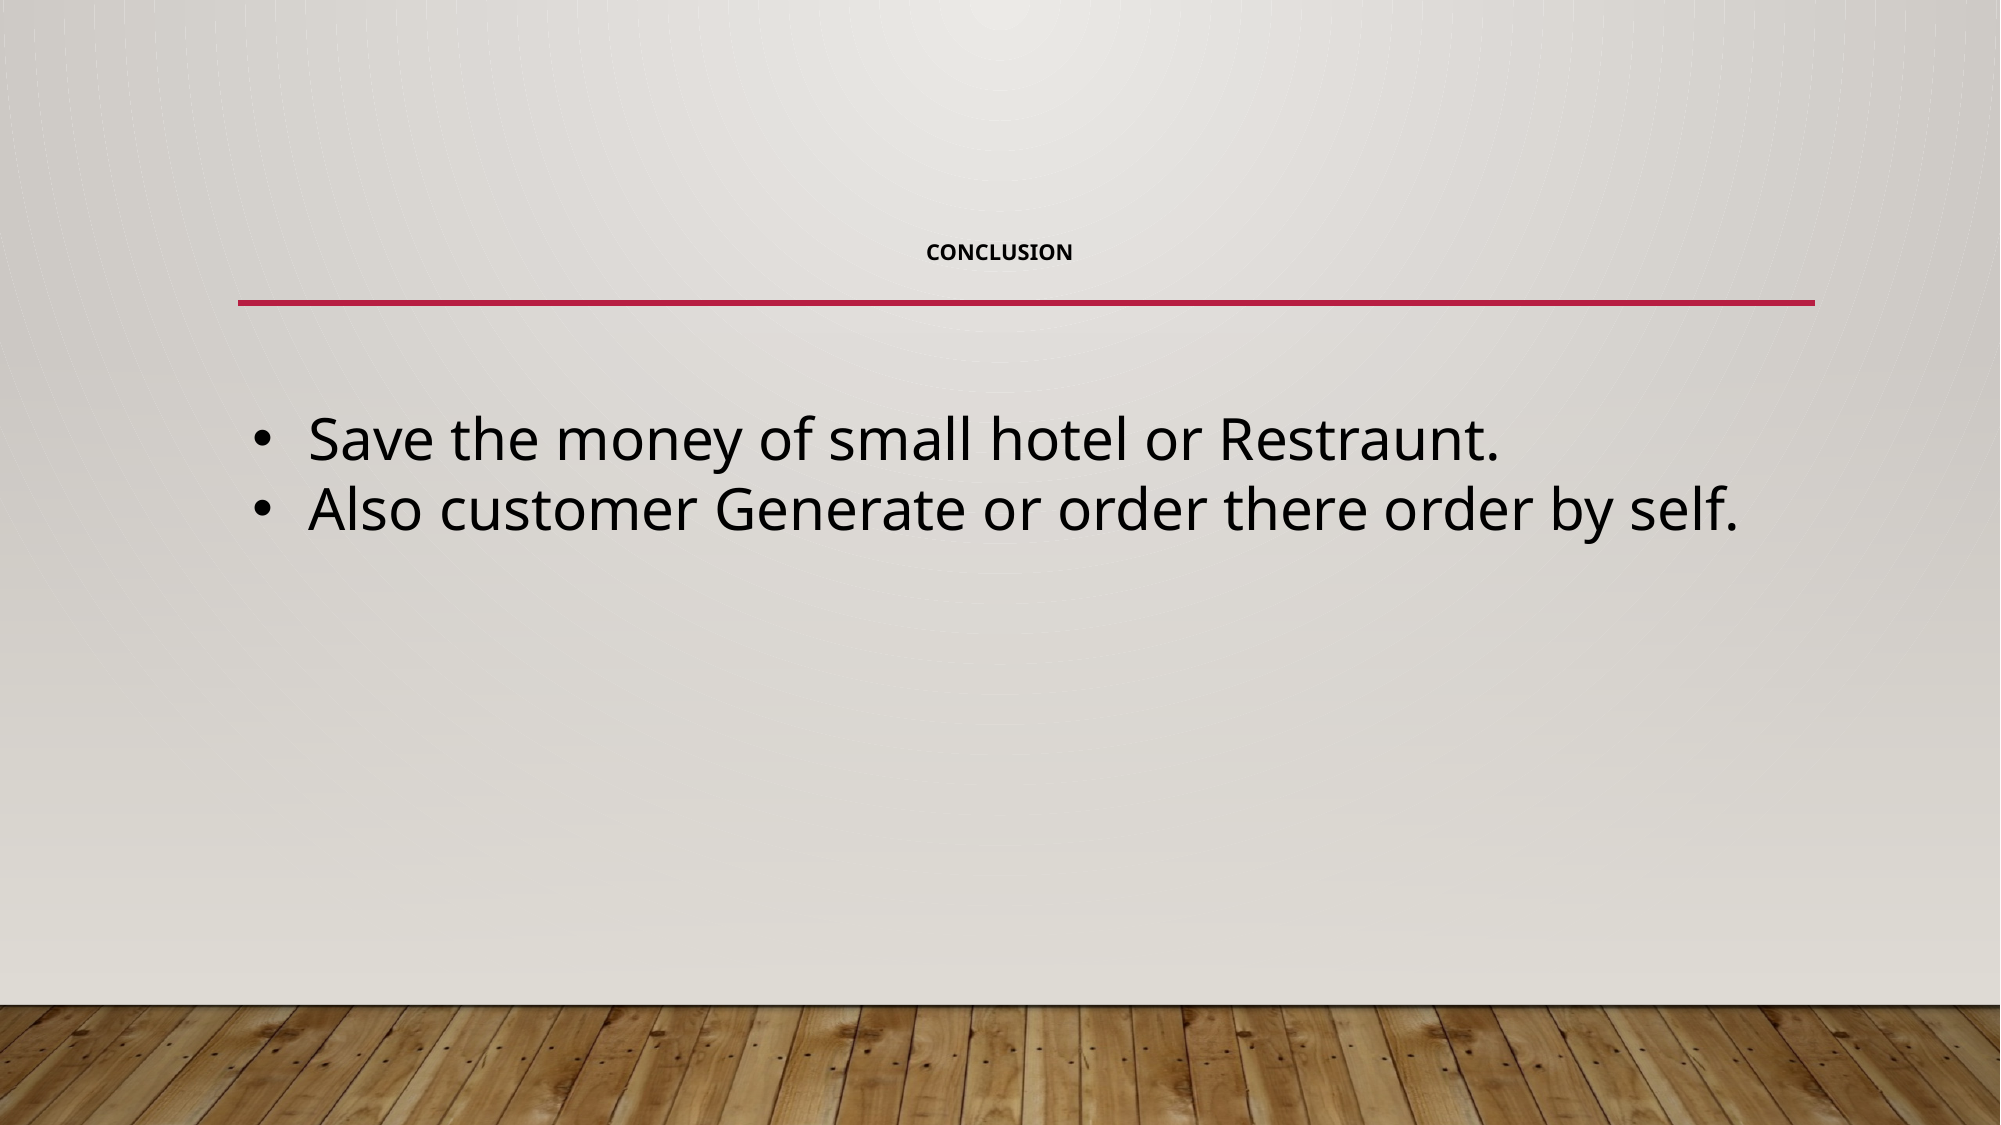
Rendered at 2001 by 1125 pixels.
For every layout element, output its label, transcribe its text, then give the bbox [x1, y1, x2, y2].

picture [0, 1005, 2000, 1125]
text_box Save the money of small hotel or Restraunt. Also customer Generate or order there order by self. [237, 325, 1819, 620]
title CONCLUSION [209, 234, 1791, 301]
